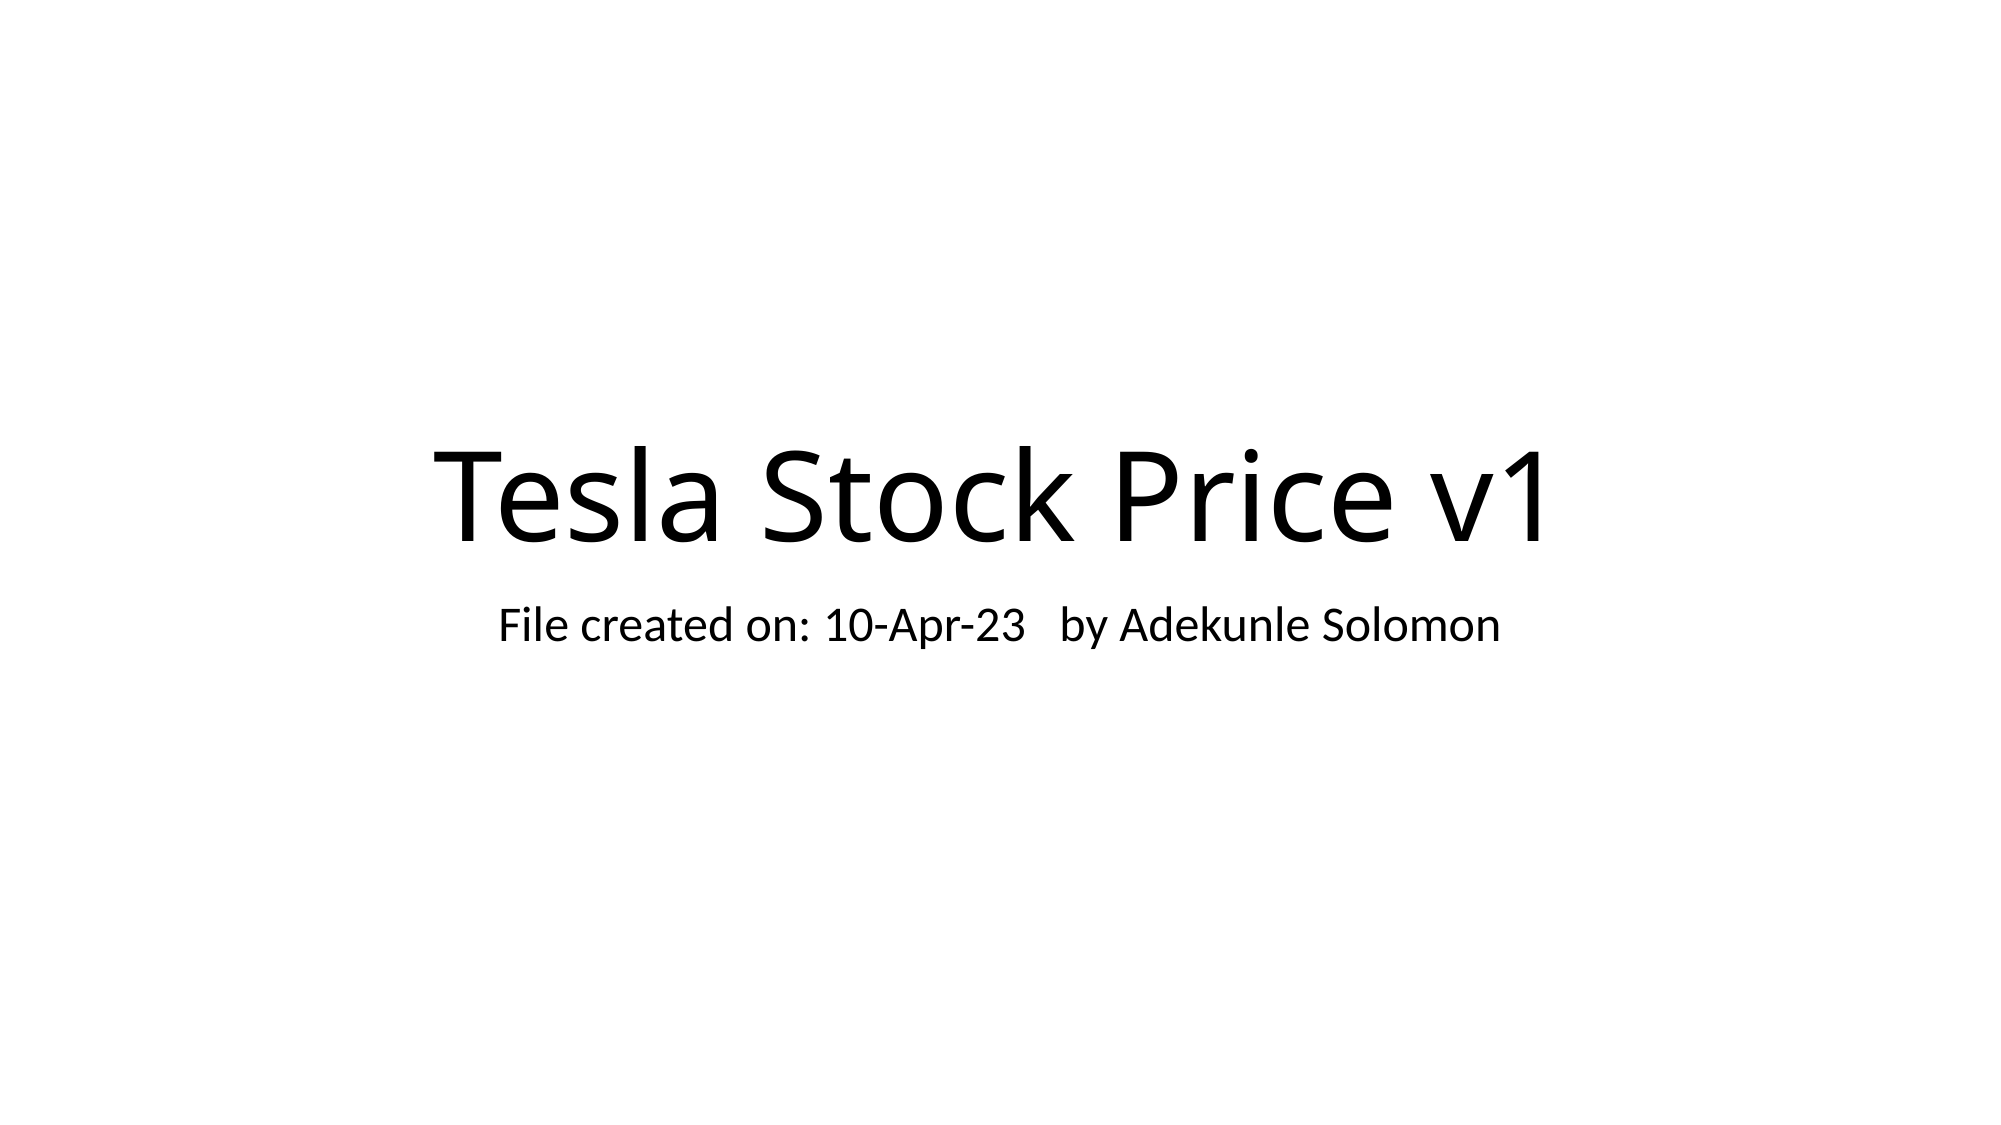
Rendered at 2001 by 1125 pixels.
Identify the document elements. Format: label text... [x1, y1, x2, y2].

subtitle File created on: 10-Apr-23 by Adekunle Solomon [249, 590, 1750, 863]
title Tesla Stock Price v1 [249, 184, 1750, 576]
